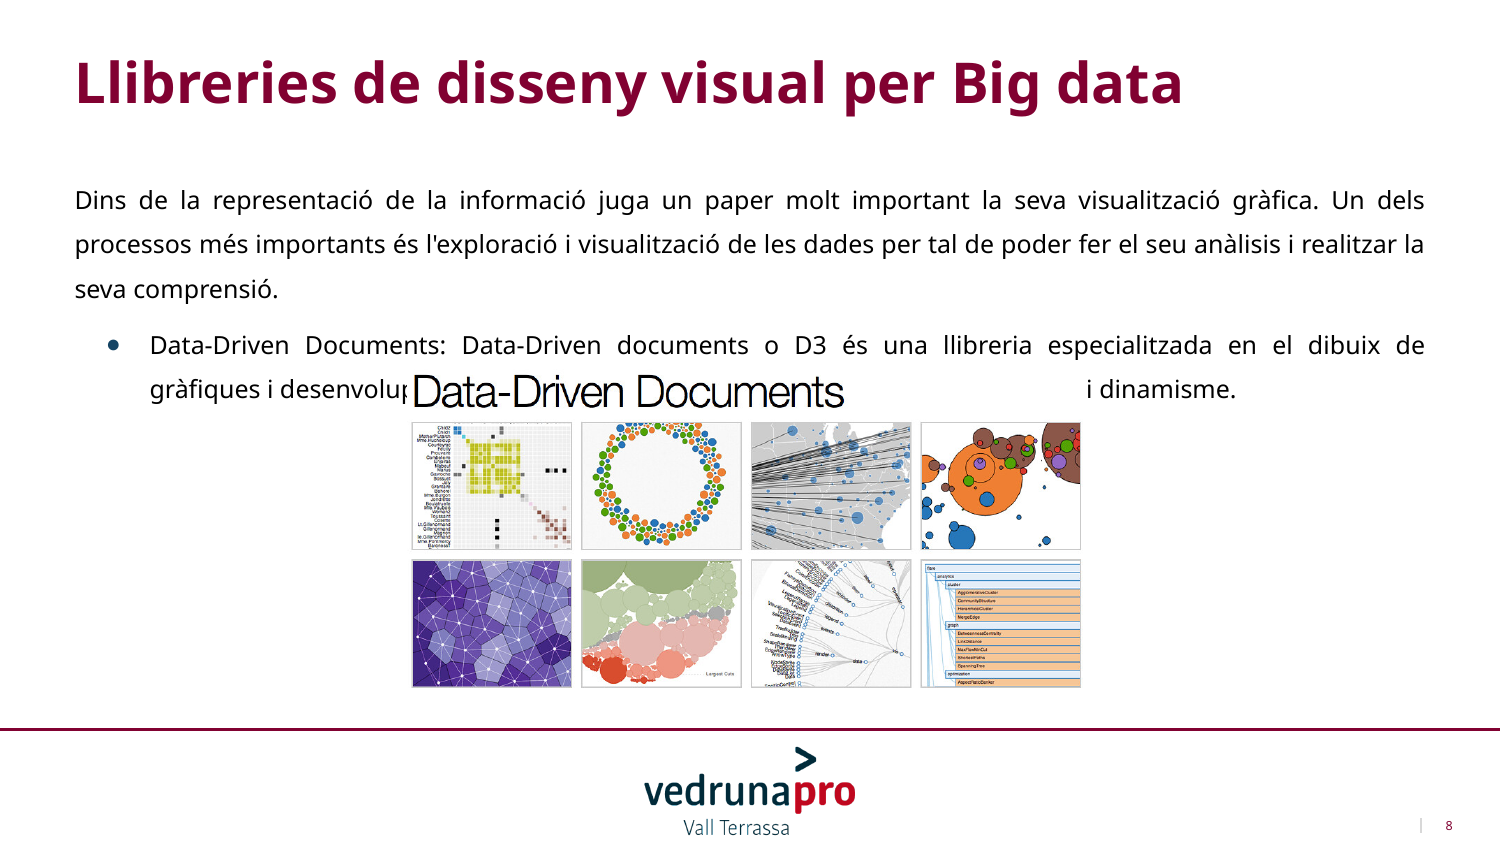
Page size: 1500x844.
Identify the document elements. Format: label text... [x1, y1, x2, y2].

picture [643, 735, 857, 844]
list Dins de la representació de la informació juga un paper molt important la seva visualització gràfica. Un dels processos més importants és l'exploració i visualització de les dades per tal de poder fer el seu anàlisis i realitzar la seva comprensió. Data-Driven Documents: Data-Driven documents o D3 és una llibreria especialitzada en el dibuix de gràfiques i desenvolupament web. Ofereix múltiples gràfiques amb animacions i dinamisme. [74, 169, 1428, 735]
picture [407, 369, 1085, 692]
list Llibreries de disseny visual per Big data [74, 47, 1428, 131]
